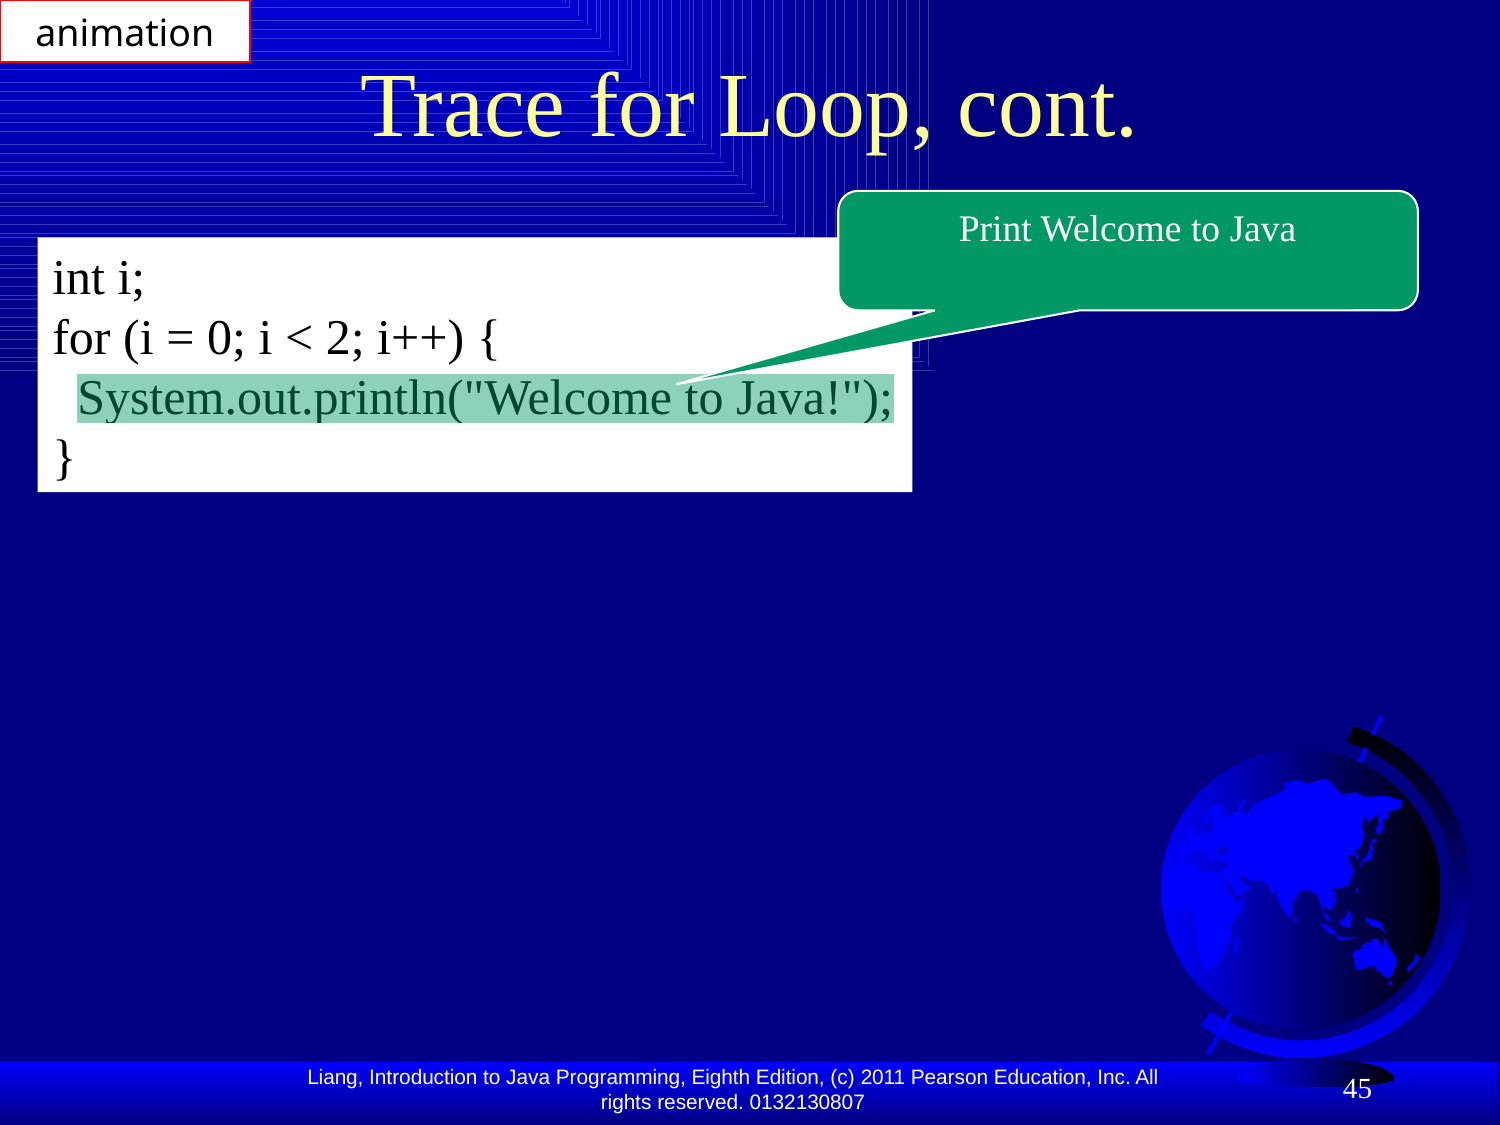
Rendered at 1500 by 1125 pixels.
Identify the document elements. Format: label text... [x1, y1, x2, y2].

text_box int i; for (i = 0; i < 2; i++) { System.out.println("Welcome to Java!"); } [37, 237, 913, 493]
title Trace for Loop, cont. [112, 37, 1388, 163]
text_box Print Welcome to Java [676, 190, 1418, 385]
slide_number 45 [1074, 1049, 1388, 1125]
text_box [75, 373, 895, 424]
text_box animation [0, 0, 250, 63]
